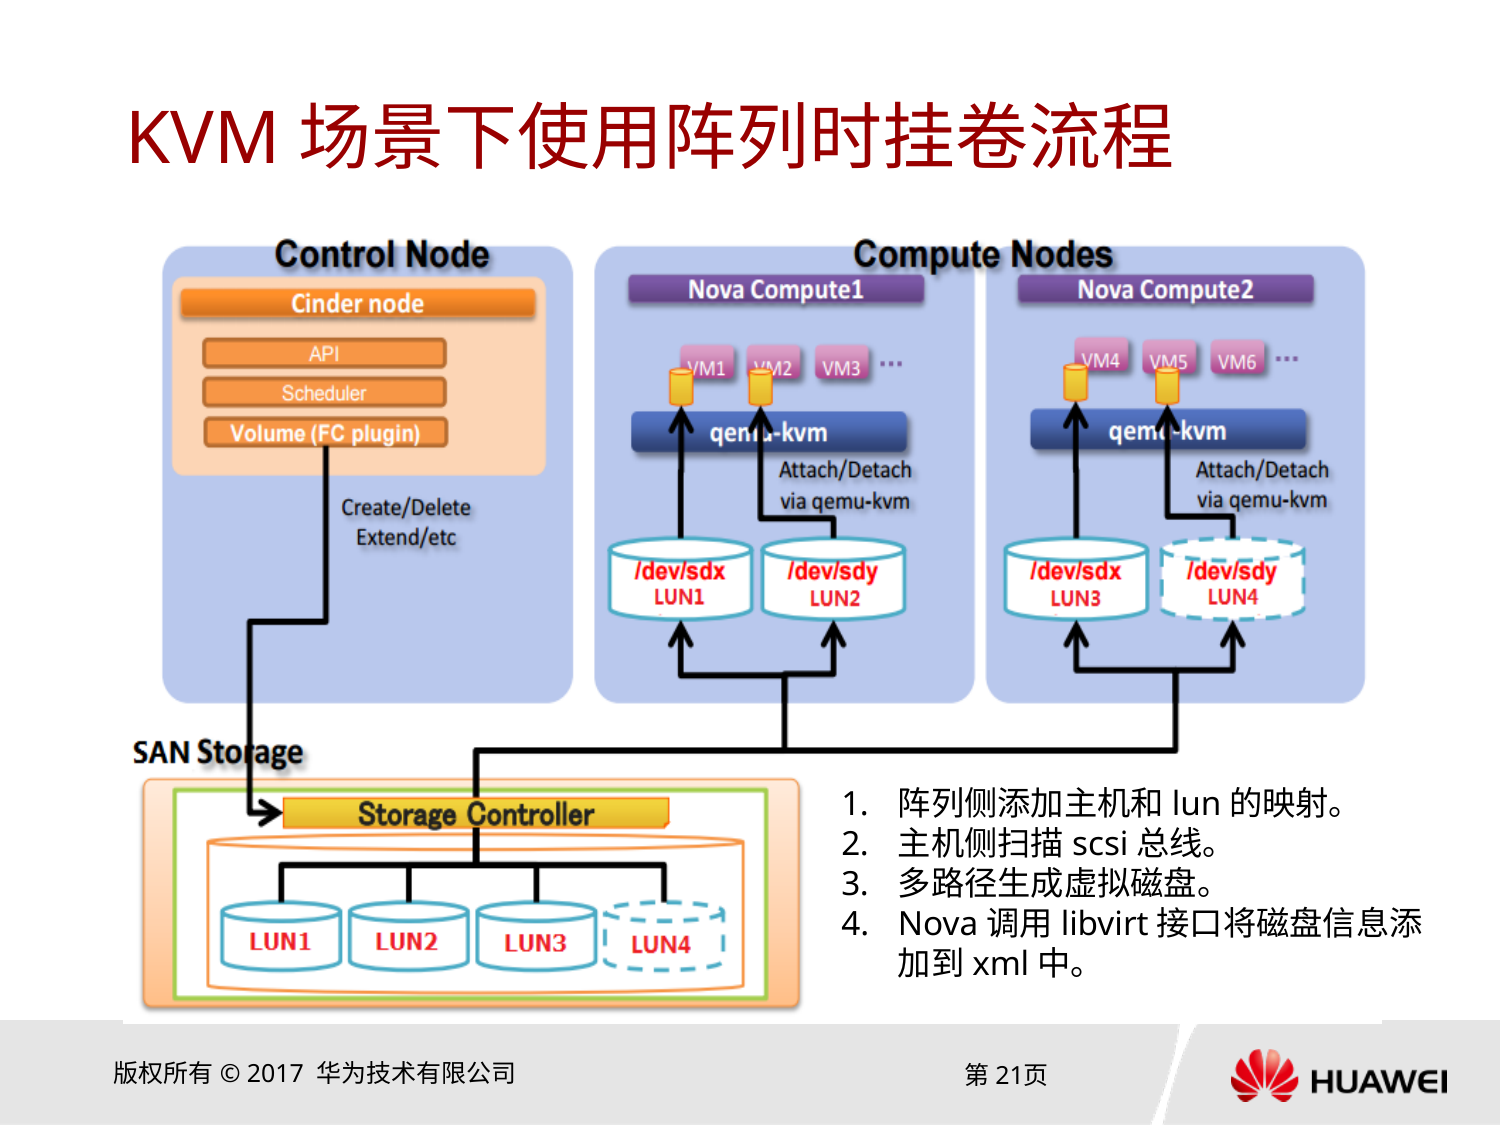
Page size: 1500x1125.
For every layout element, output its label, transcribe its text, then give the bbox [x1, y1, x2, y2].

picture [0, 228, 1500, 1125]
title KVM场景下使用阵列时挂卷流程 [111, 63, 1412, 207]
text_box 阵列侧添加主机和lun的映射。 主机侧扫描scsi总线。 多路径生成虚拟磁盘。 Nova调用libvirt接口将磁盘信息添加到xml中。 [1387, 775, 1441, 990]
